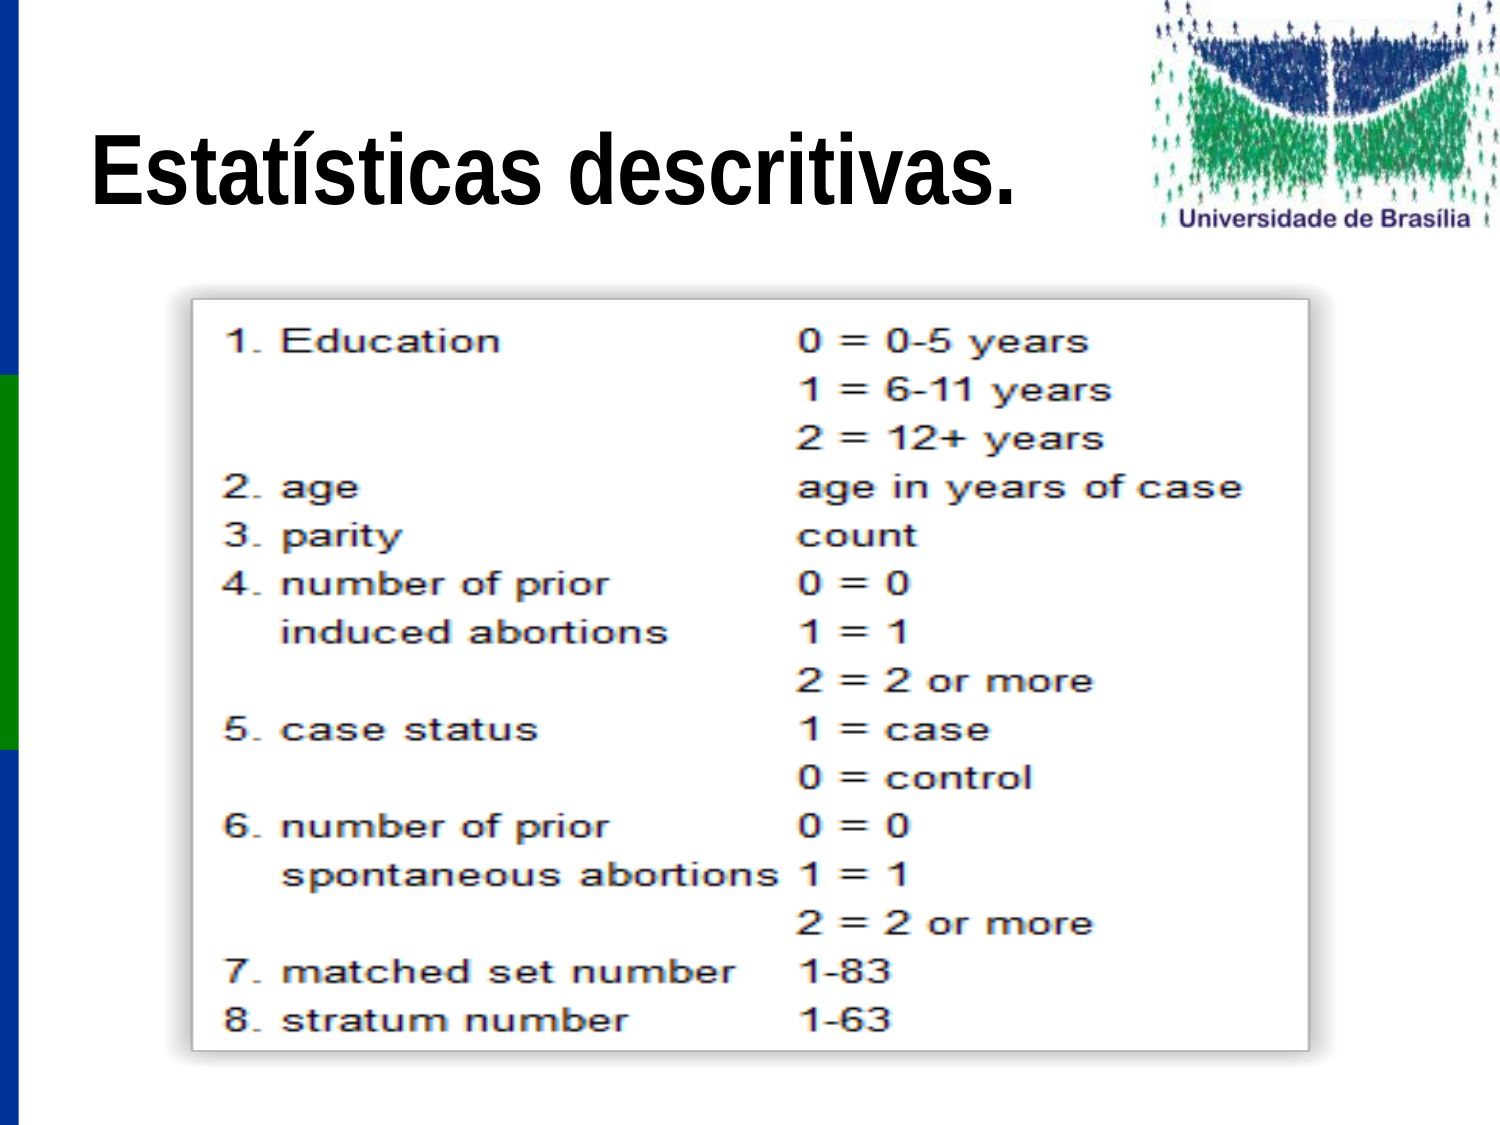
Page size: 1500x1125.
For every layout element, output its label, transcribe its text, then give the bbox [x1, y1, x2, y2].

picture [1151, 0, 1500, 228]
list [159, 278, 1341, 1071]
title Estatísticas descritivas. [75, 45, 1152, 233]
